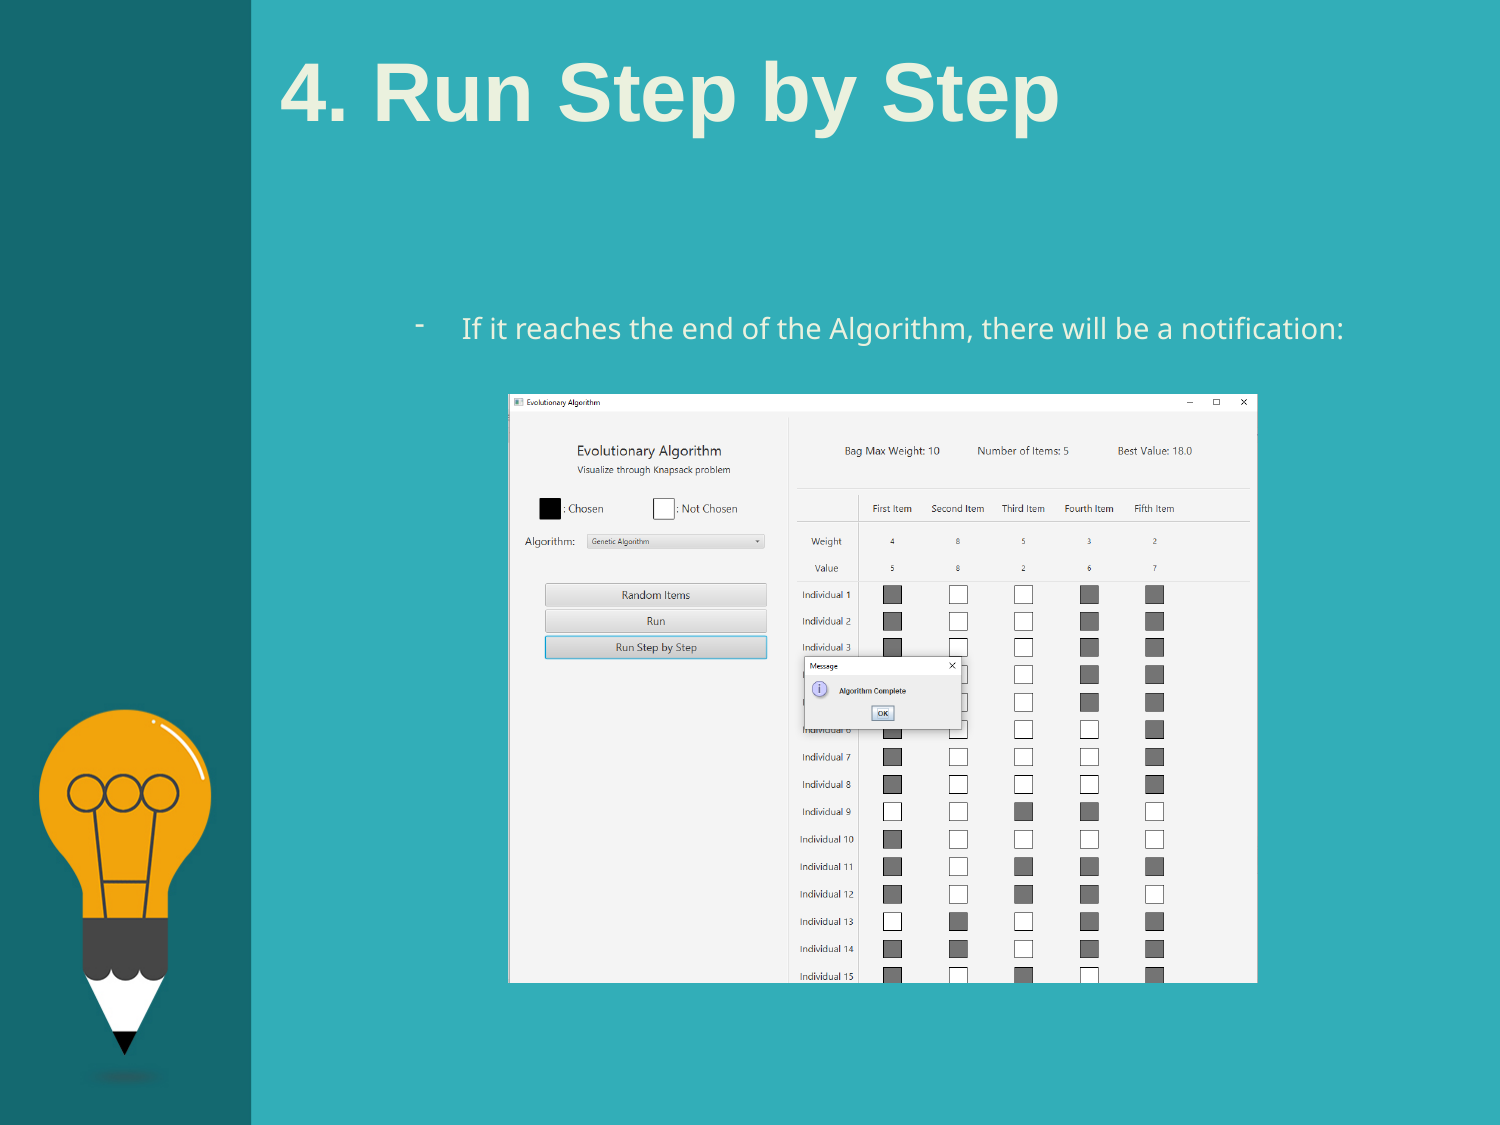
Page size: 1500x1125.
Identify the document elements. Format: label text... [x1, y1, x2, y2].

list If it reaches the end of the Algorithm, there will be a notification: [350, 302, 1427, 984]
picture [0, 0, 1500, 1125]
title 4. Run Step by Step [265, 0, 1500, 176]
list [507, 394, 1258, 984]
